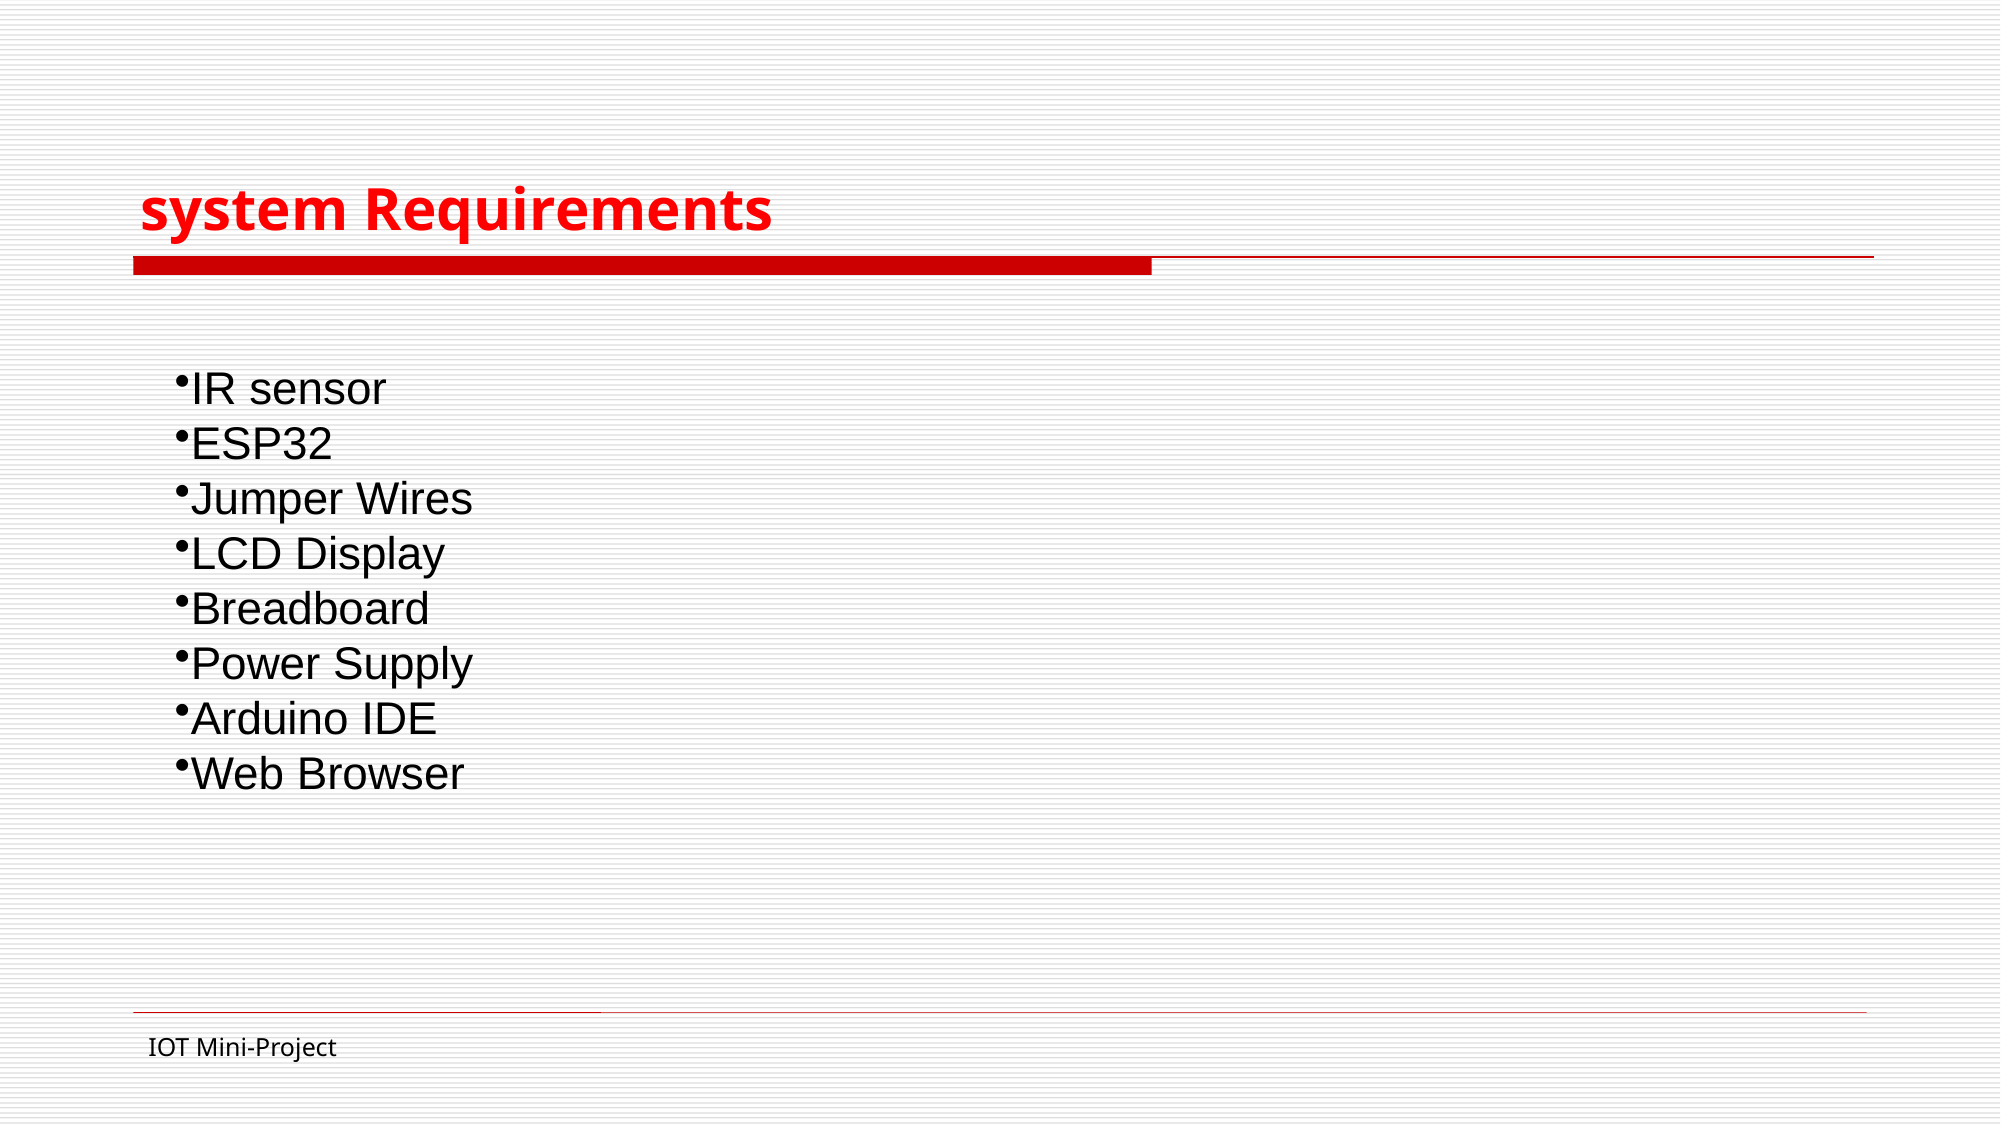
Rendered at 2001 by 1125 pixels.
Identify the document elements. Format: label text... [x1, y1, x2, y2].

picture [0, 0, 2001, 1125]
text_box IR sensor ESP32 Jumper Wires LCD Display Breadboard Power Supply Arduino IDE Web Browser [159, 296, 1731, 902]
title system Requirements [125, 50, 1876, 250]
list [127, 297, 1874, 988]
slide_number IOT Mini-Project [133, 1024, 567, 1103]
